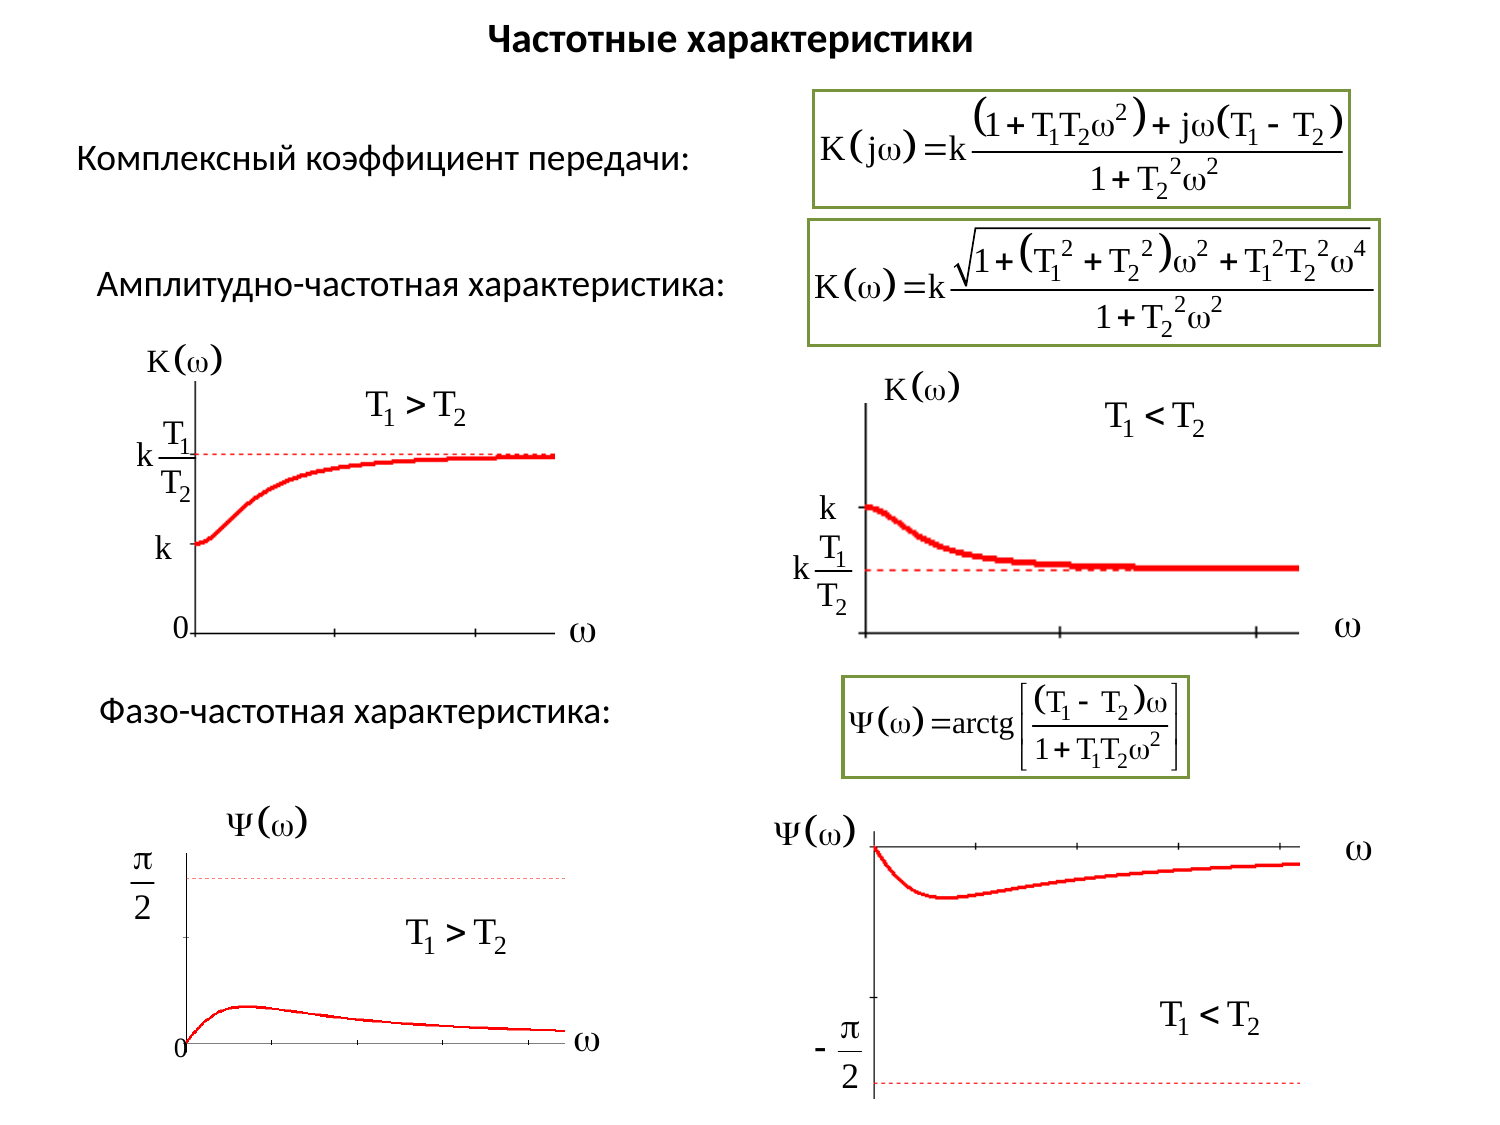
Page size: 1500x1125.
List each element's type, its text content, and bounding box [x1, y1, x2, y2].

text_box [170, 1033, 191, 1065]
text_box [568, 1025, 607, 1061]
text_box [401, 909, 512, 961]
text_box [1328, 611, 1368, 647]
text_box Амплитудно-частотная характеристика: [81, 251, 791, 312]
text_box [809, 220, 1379, 345]
picture [170, 381, 555, 668]
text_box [844, 678, 1188, 777]
picture [168, 853, 565, 1069]
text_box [787, 525, 858, 622]
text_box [131, 412, 202, 509]
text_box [809, 1003, 869, 1094]
picture [856, 821, 1300, 1100]
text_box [814, 92, 1349, 207]
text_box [814, 489, 843, 525]
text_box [142, 339, 225, 390]
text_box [1340, 834, 1379, 870]
text_box Фазо-частотная характеристика: [84, 678, 664, 739]
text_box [221, 802, 310, 854]
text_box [1155, 990, 1266, 1043]
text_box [149, 529, 178, 565]
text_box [360, 381, 472, 433]
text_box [1100, 392, 1211, 444]
text_box Частотные характеристики [473, 3, 1147, 68]
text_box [769, 811, 858, 863]
text_box Комплексный коэффициент передачи: [61, 125, 771, 185]
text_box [125, 835, 160, 926]
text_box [564, 616, 603, 652]
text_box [879, 367, 962, 418]
picture [828, 403, 1300, 670]
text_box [168, 610, 193, 647]
